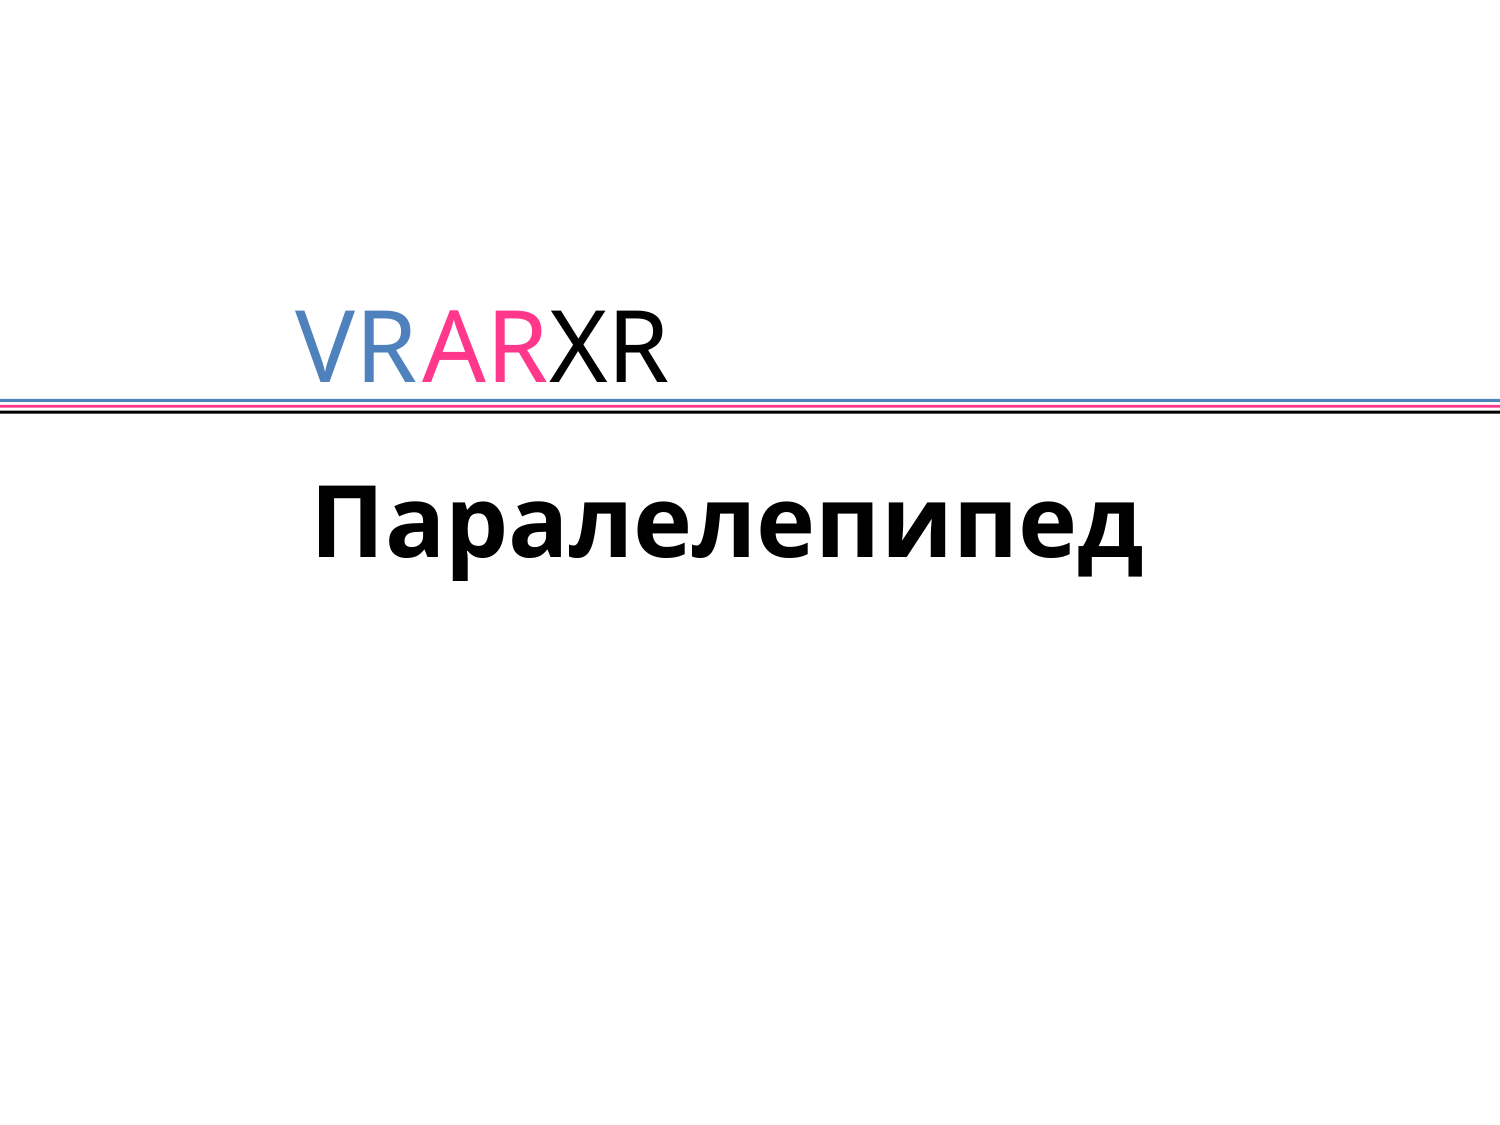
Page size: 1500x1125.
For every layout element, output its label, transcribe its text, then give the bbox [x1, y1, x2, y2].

list Паралелепипед [295, 450, 1450, 563]
